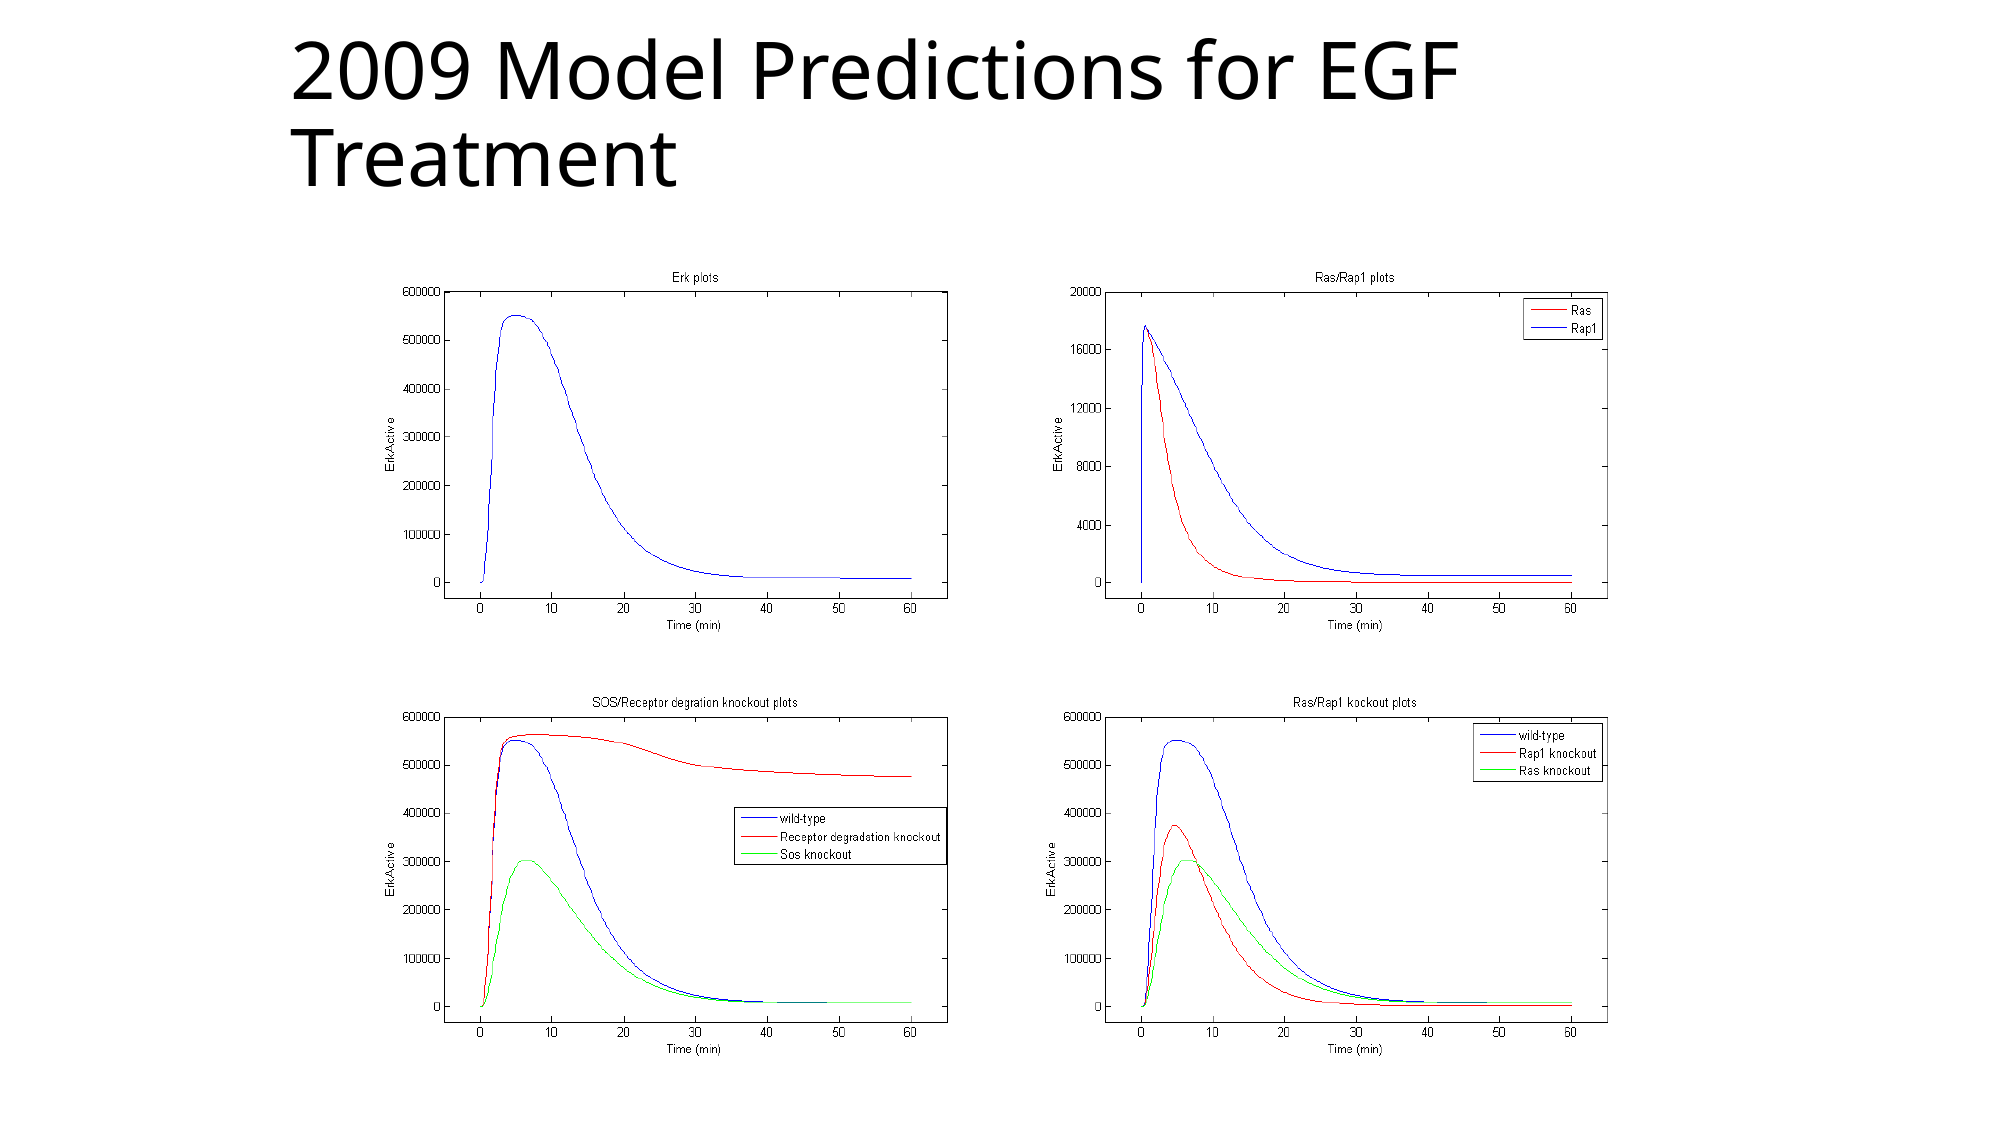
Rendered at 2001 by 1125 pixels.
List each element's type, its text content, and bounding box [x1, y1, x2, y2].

picture [249, 224, 1750, 1120]
title 2009 Model Predictions for EGF Treatment [275, 23, 1750, 212]
